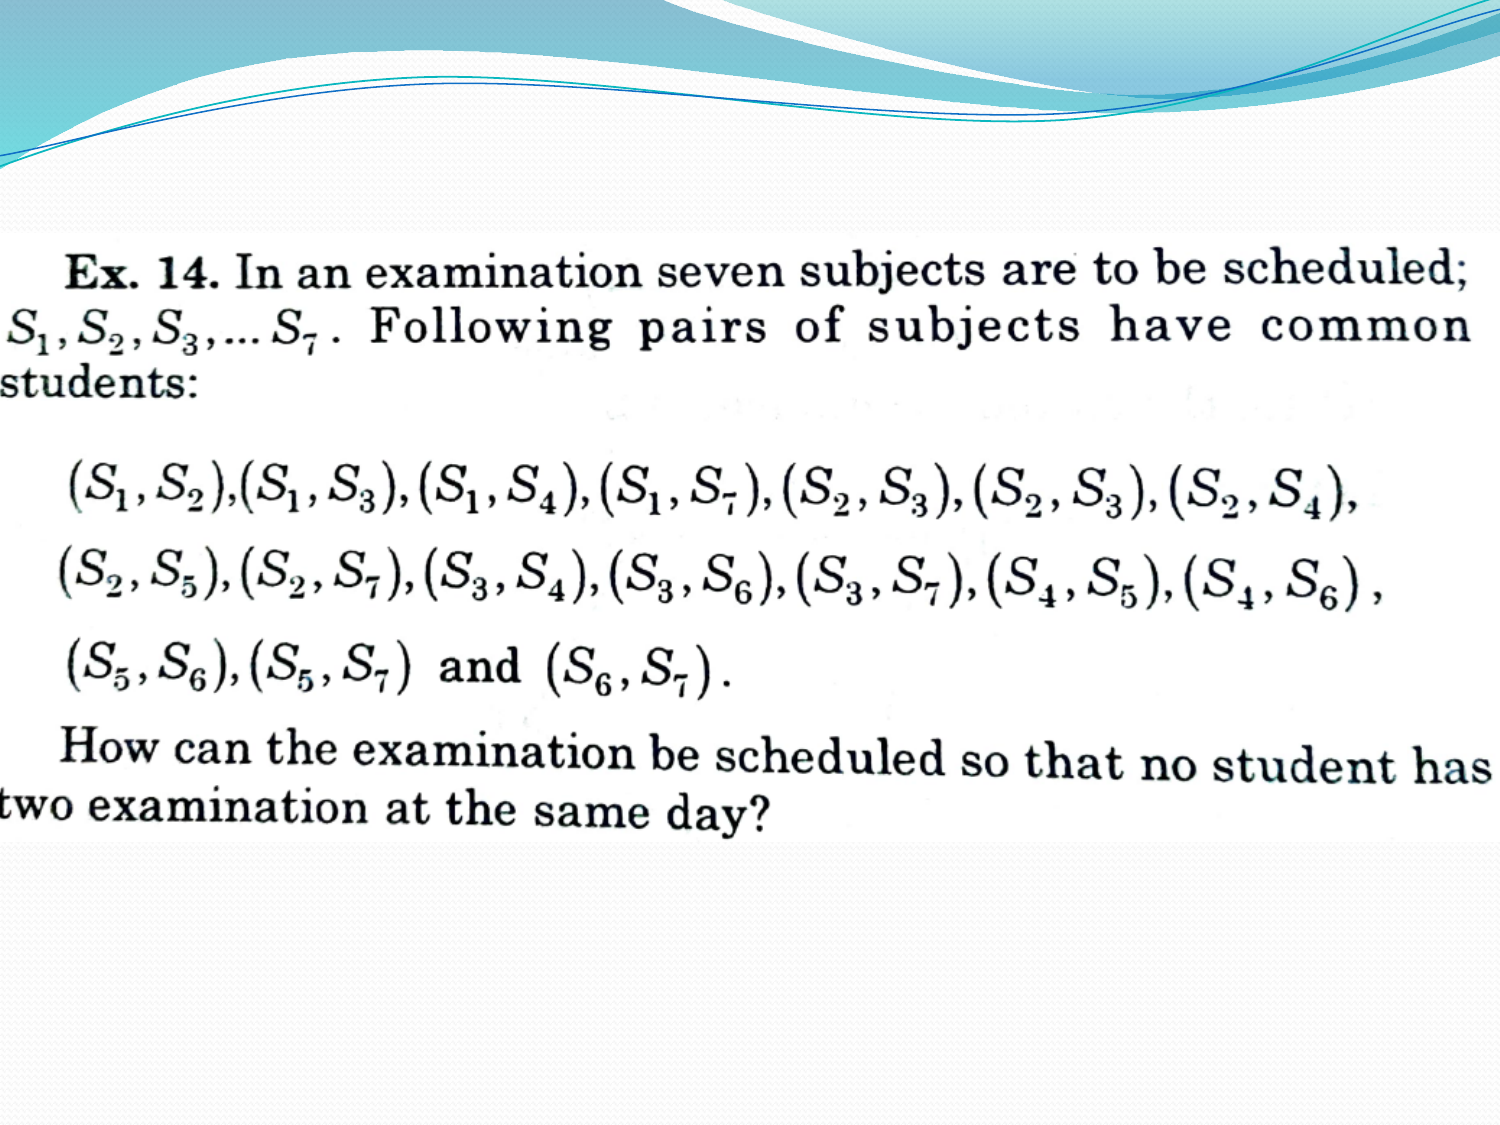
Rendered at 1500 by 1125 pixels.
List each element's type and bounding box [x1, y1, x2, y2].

picture [0, 233, 1500, 843]
